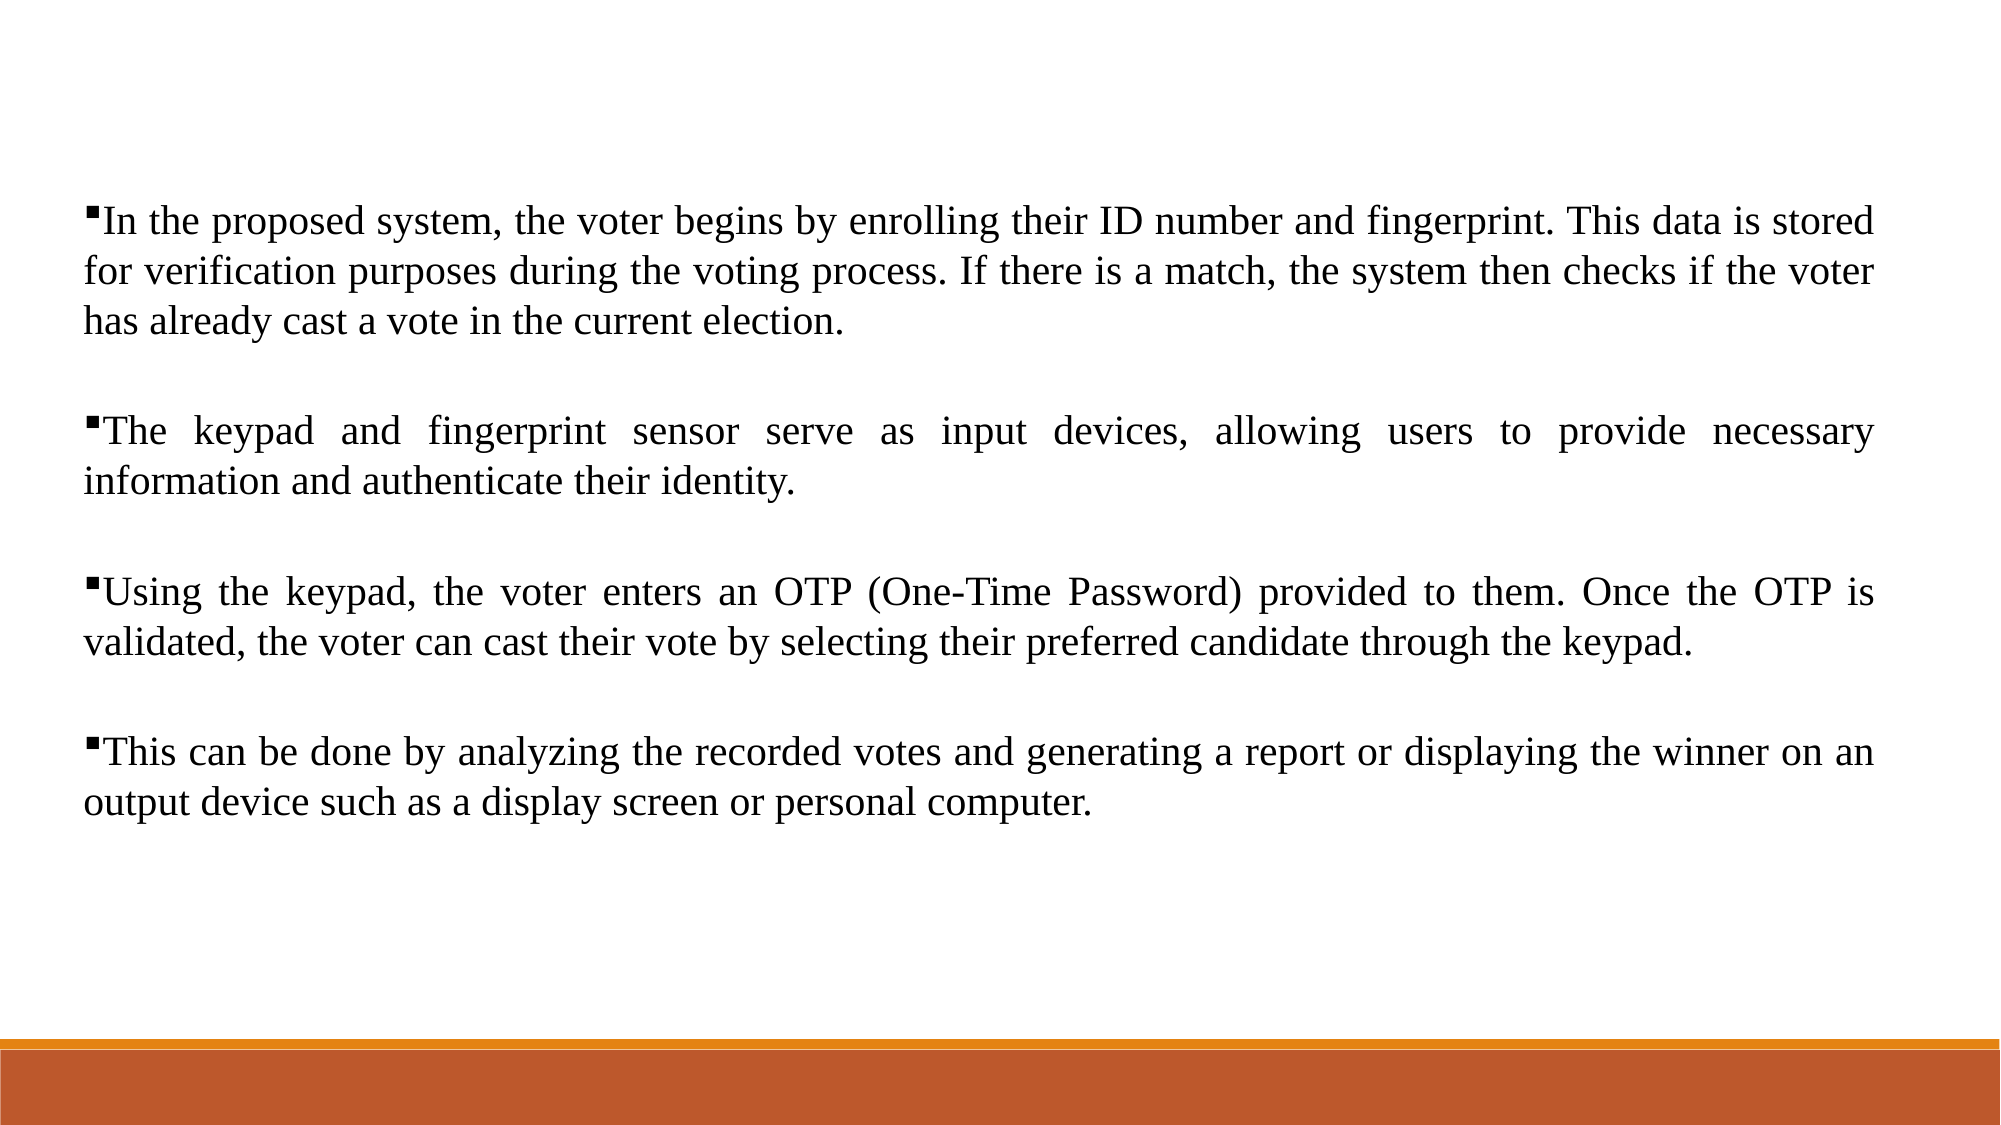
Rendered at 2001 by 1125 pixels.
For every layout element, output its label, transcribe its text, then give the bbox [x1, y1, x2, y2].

text_box In the proposed system, the voter begins by enrolling their ID number and fingerprint. This data is stored for verification purposes during the voting process. If there is a match, the system then checks if the voter has already cast a vote in the current election. The keypad and fingerprint sensor serve as input devices, allowing users to provide necessary information and authenticate their identity. Using the keypad, the voter enters an OTP (One-Time Password) provided to them. Once the OTP is validated, the voter can cast their vote by selecting their preferred candidate through the keypad. This can be done by analyzing the recorded votes and generating a report or displaying the winner on an output device such as a display screen or personal computer. [68, 185, 1892, 879]
